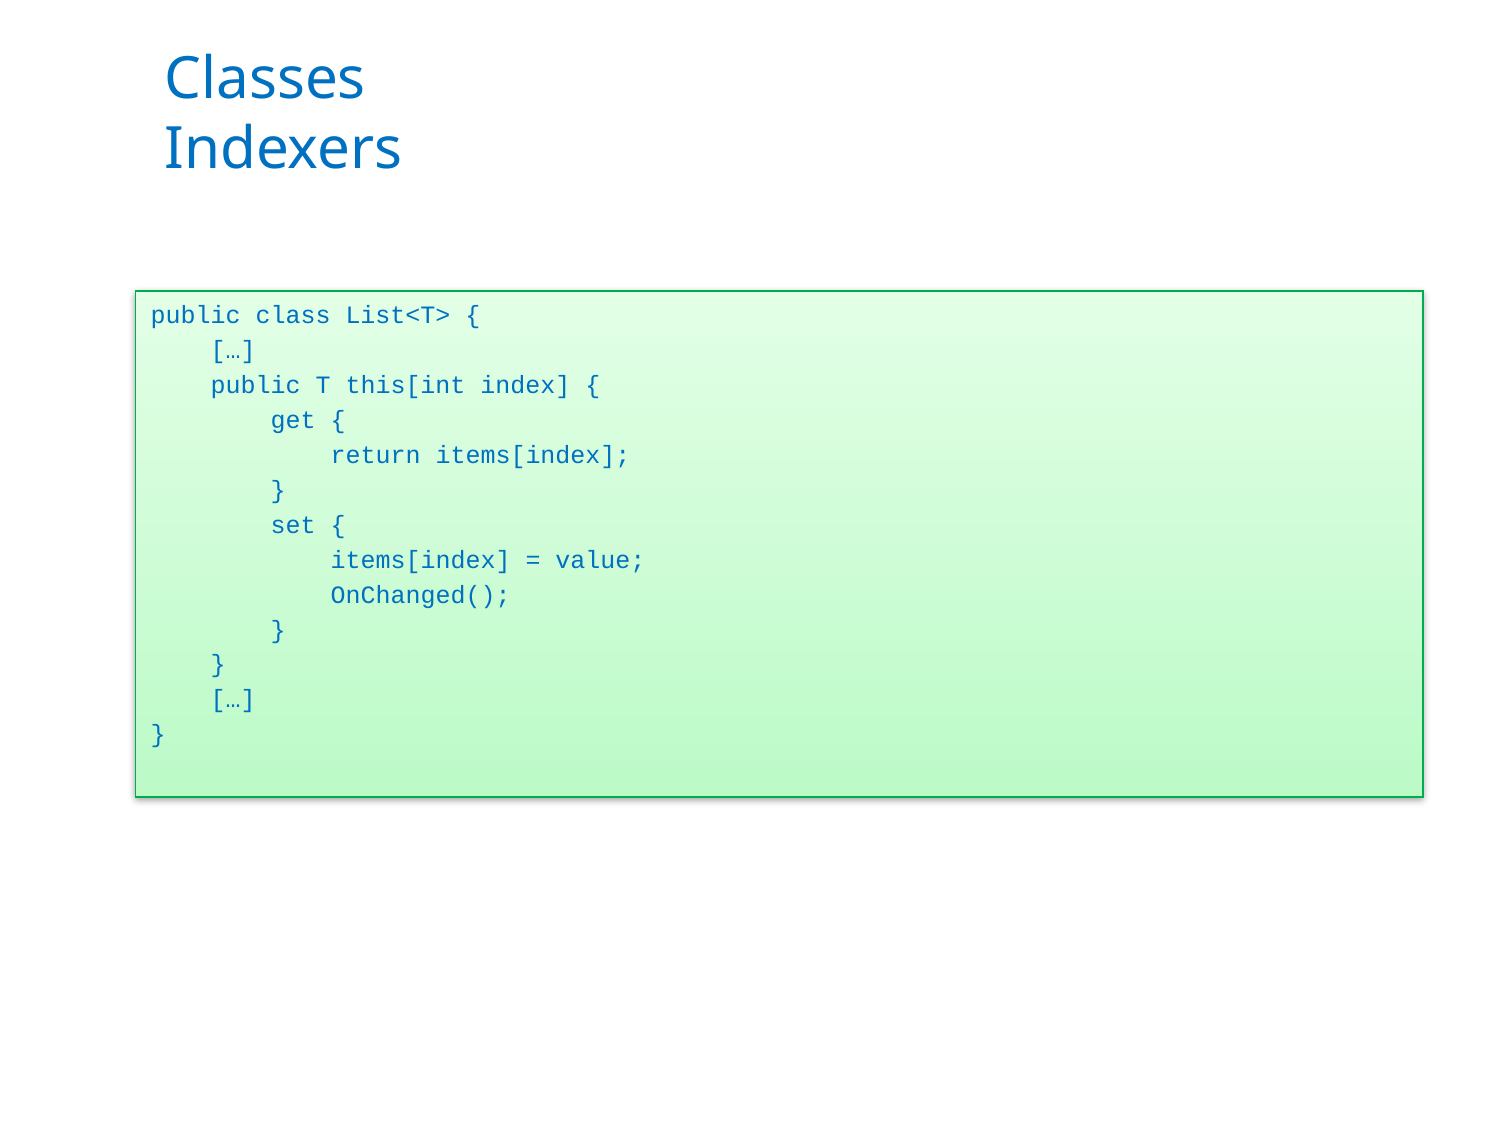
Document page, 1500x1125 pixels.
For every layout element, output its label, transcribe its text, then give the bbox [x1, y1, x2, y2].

list public class List<T> { […] public T this[int index] { get { return items[index]; } set { items[index] = value; OnChanged(); } } […] } [135, 290, 1424, 797]
title Classes Indexers [150, 24, 1463, 197]
